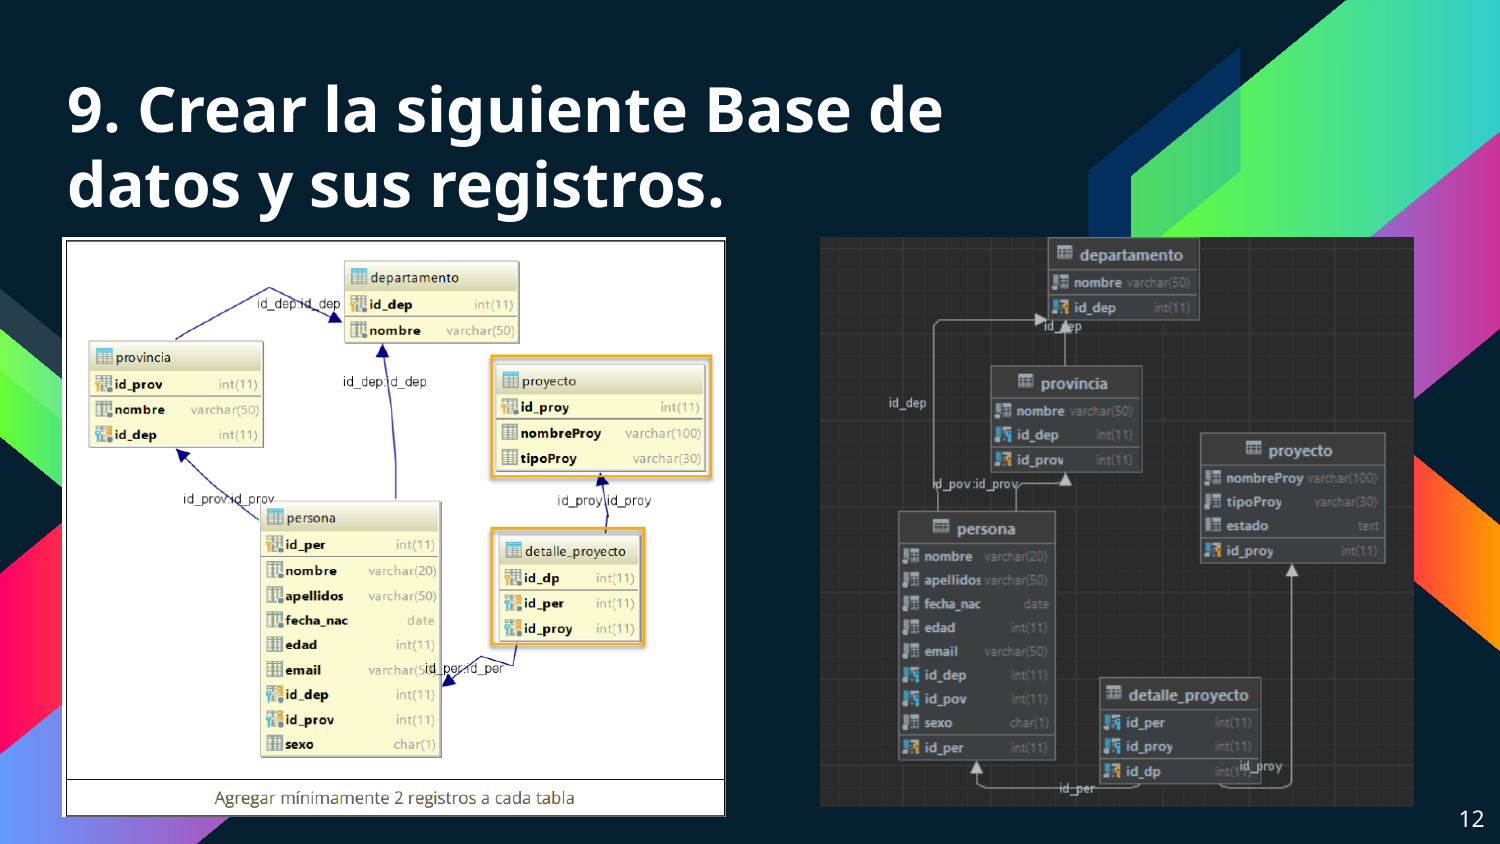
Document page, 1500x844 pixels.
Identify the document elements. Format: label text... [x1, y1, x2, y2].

title 9. Crear la siguiente Base de datos y sus registros. [52, 119, 964, 311]
picture [62, 237, 726, 817]
picture [820, 237, 1414, 807]
slide_number 12 [1403, 789, 1500, 844]
